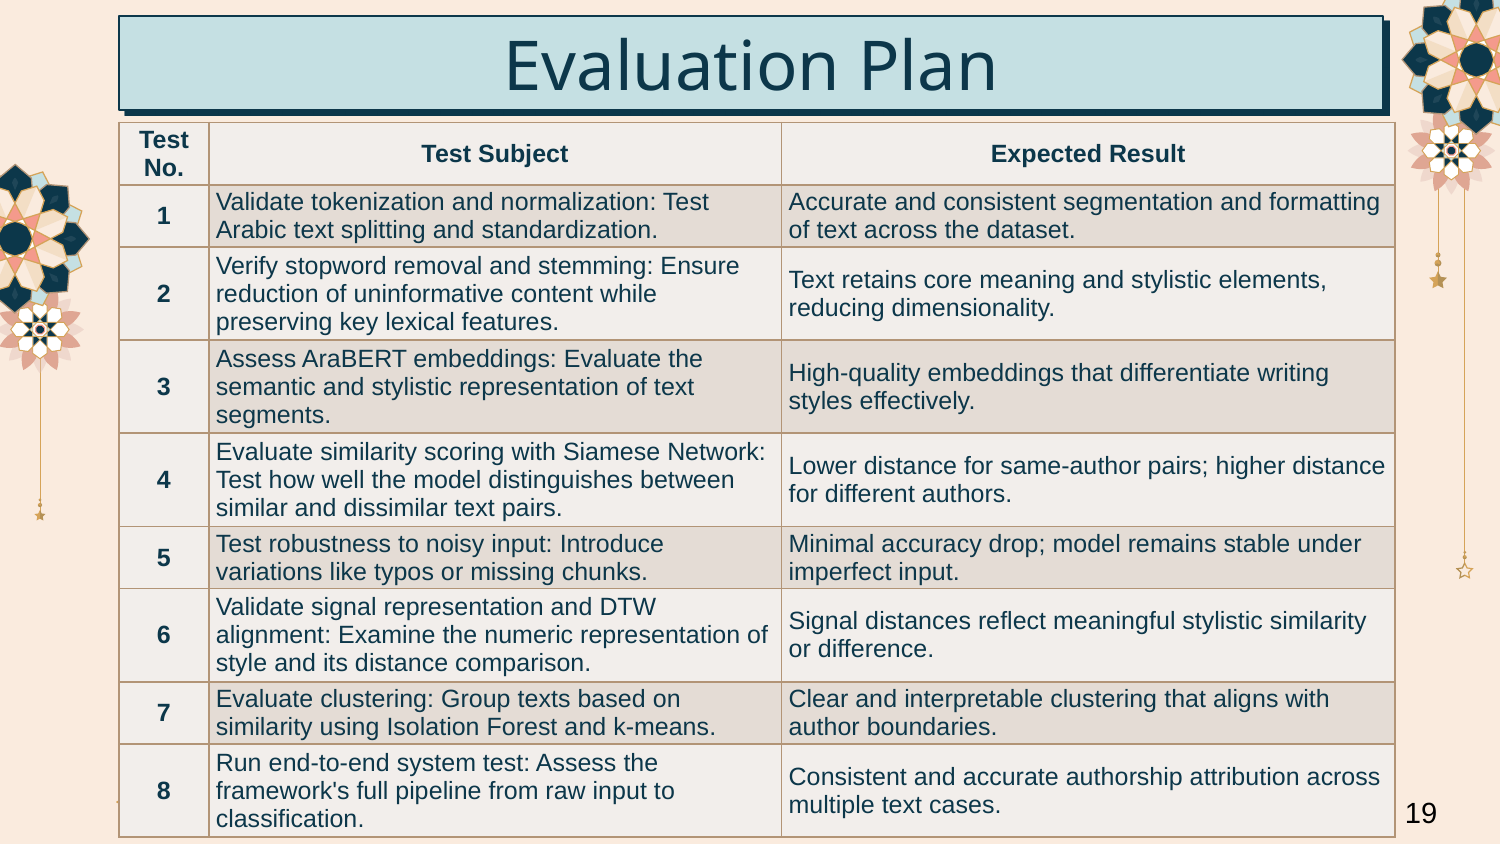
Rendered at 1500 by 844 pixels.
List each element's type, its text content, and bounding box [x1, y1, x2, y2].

table_header Test No. [120, 123, 208, 184]
table_cell Text retains core meaning and stylistic elements, reducing dimensionality. [782, 248, 1394, 339]
table_cell Consistent and accurate authorship attribution across multiple text cases. [782, 745, 1394, 836]
table_cell 4 [120, 434, 208, 526]
table_cell Accurate and consistent segmentation and formatting of text across the dataset. [782, 186, 1394, 246]
table_cell Validate signal representation and DTW alignment: Examine the numeric representation of style and its distance comparison. [210, 589, 781, 681]
text_box 19 [1390, 786, 1453, 837]
table_cell Run end-to-end system test: Assess the framework's full pipeline from raw input to classification. [210, 745, 781, 836]
table_cell 6 [120, 589, 208, 681]
table_cell 1 [120, 186, 208, 246]
table_cell Lower distance for same-author pairs; higher distance for different authors. [782, 434, 1394, 526]
table_header Test Subject [210, 123, 781, 184]
table_cell 3 [120, 341, 208, 432]
table_cell High-quality embeddings that differentiate writing styles effectively. [782, 341, 1394, 432]
table_cell Test robustness to noisy input: Introduce variations like typos or missing chunks. [210, 527, 781, 588]
table_cell 8 [120, 745, 208, 836]
table_cell Validate tokenization and normalization: Test Arabic text splitting and standardization. [210, 186, 781, 246]
table_cell Evaluate clustering: Group texts based on similarity using Isolation Forest and k-means. [210, 683, 781, 743]
table_cell Signal distances reflect meaningful stylistic similarity or difference. [782, 589, 1394, 681]
table_cell 7 [120, 683, 208, 743]
table_cell Assess AraBERT embeddings: Evaluate the semantic and stylistic representation of text segments. [210, 341, 781, 432]
table_cell Evaluate similarity scoring with Siamese Network: Test how well the model distinguishes between similar and dissimilar text pairs. [210, 434, 781, 526]
table_cell Minimal accuracy drop; model remains stable under imperfect input. [782, 527, 1394, 588]
table_cell 5 [120, 527, 208, 588]
table_header Expected Result [782, 123, 1394, 184]
title Evaluation Plan [118, 15, 1384, 111]
table_cell Clear and interpretable clustering that aligns with author boundaries. [782, 683, 1394, 743]
table_cell 2 [120, 248, 208, 339]
table_cell Verify stopword removal and stemming: Ensure reduction of uninformative content while preserving key lexical features. [210, 248, 781, 339]
